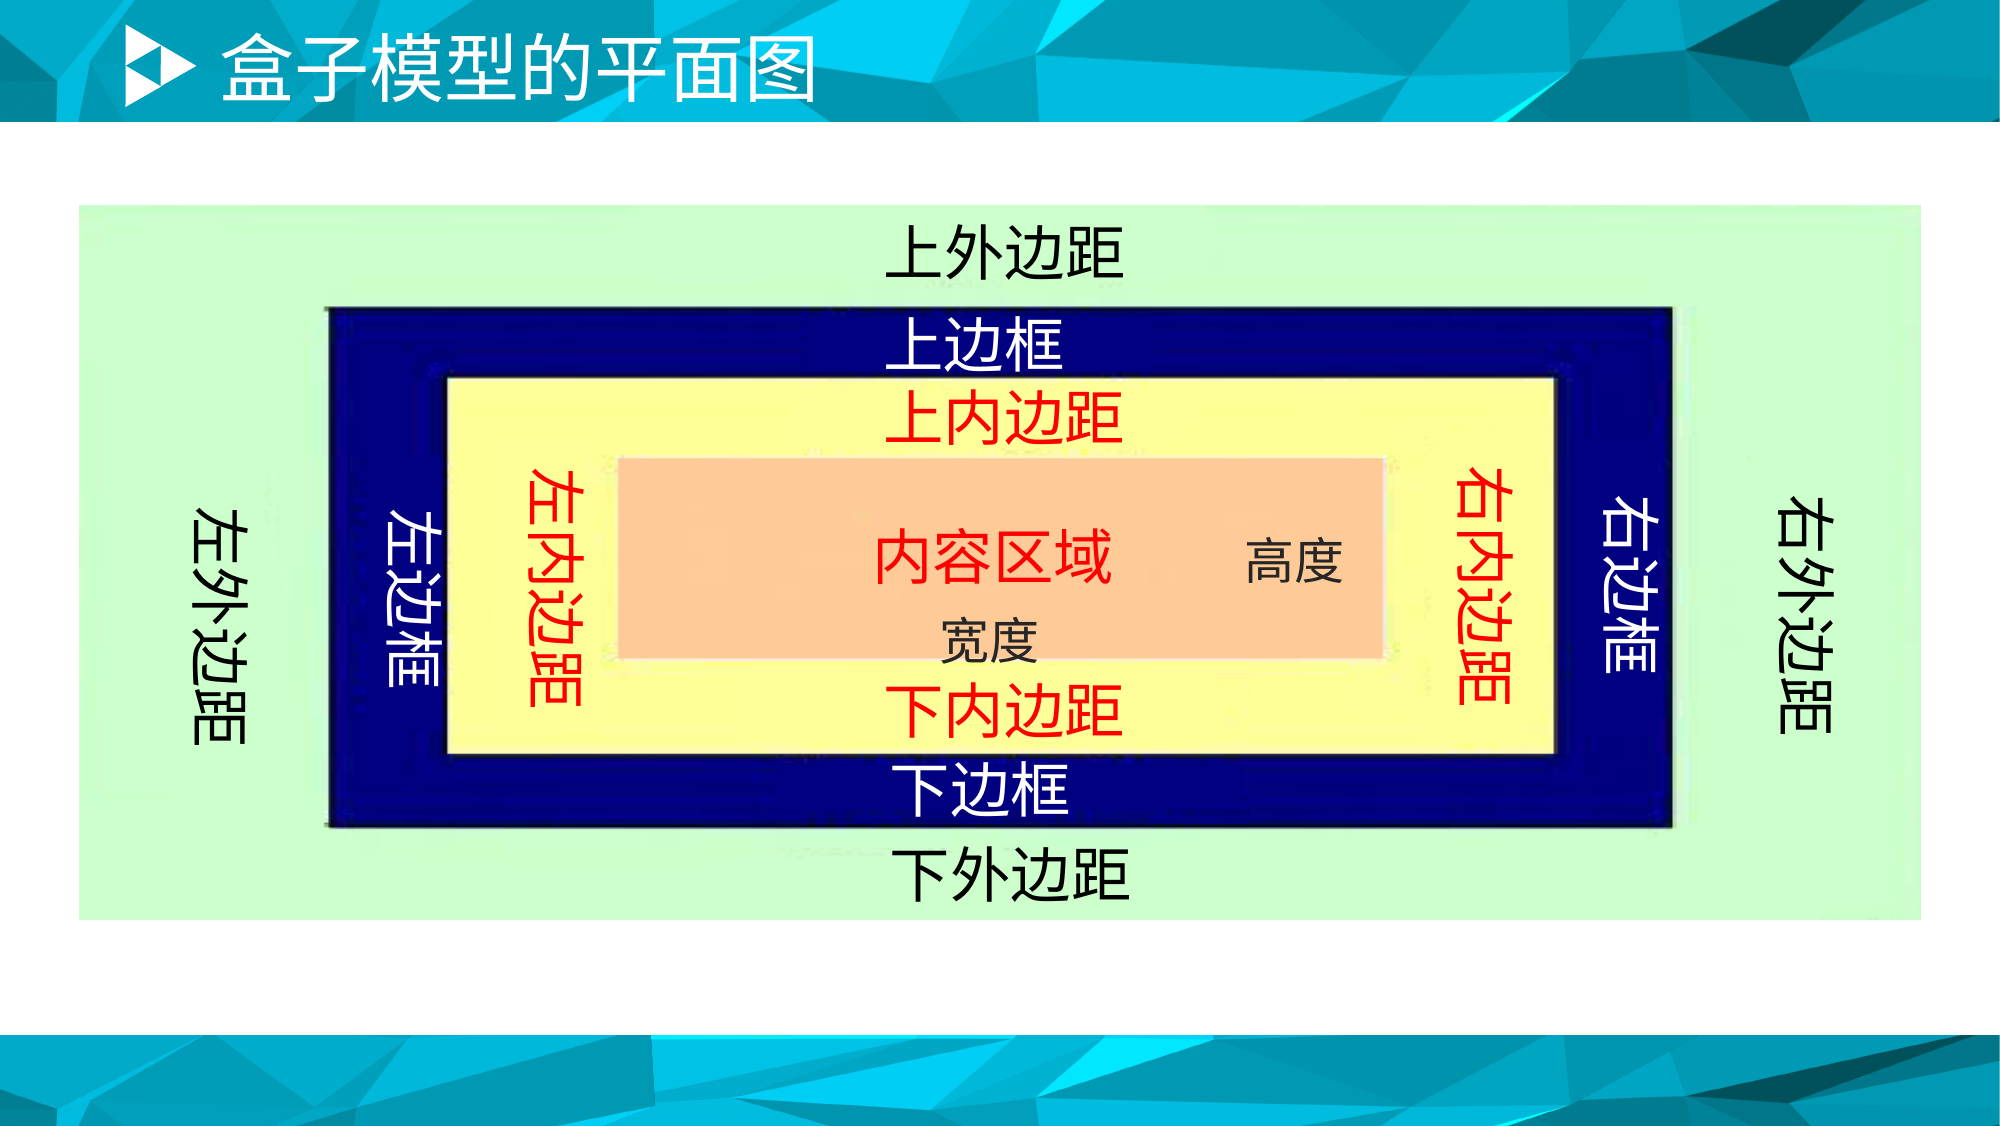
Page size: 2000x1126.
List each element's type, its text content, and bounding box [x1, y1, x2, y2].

picture [0, 1035, 2000, 1126]
picture [0, 0, 2000, 122]
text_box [161, 208, 1852, 918]
title 盒子模型的平面图 [201, 21, 1927, 125]
picture [79, 205, 1921, 920]
